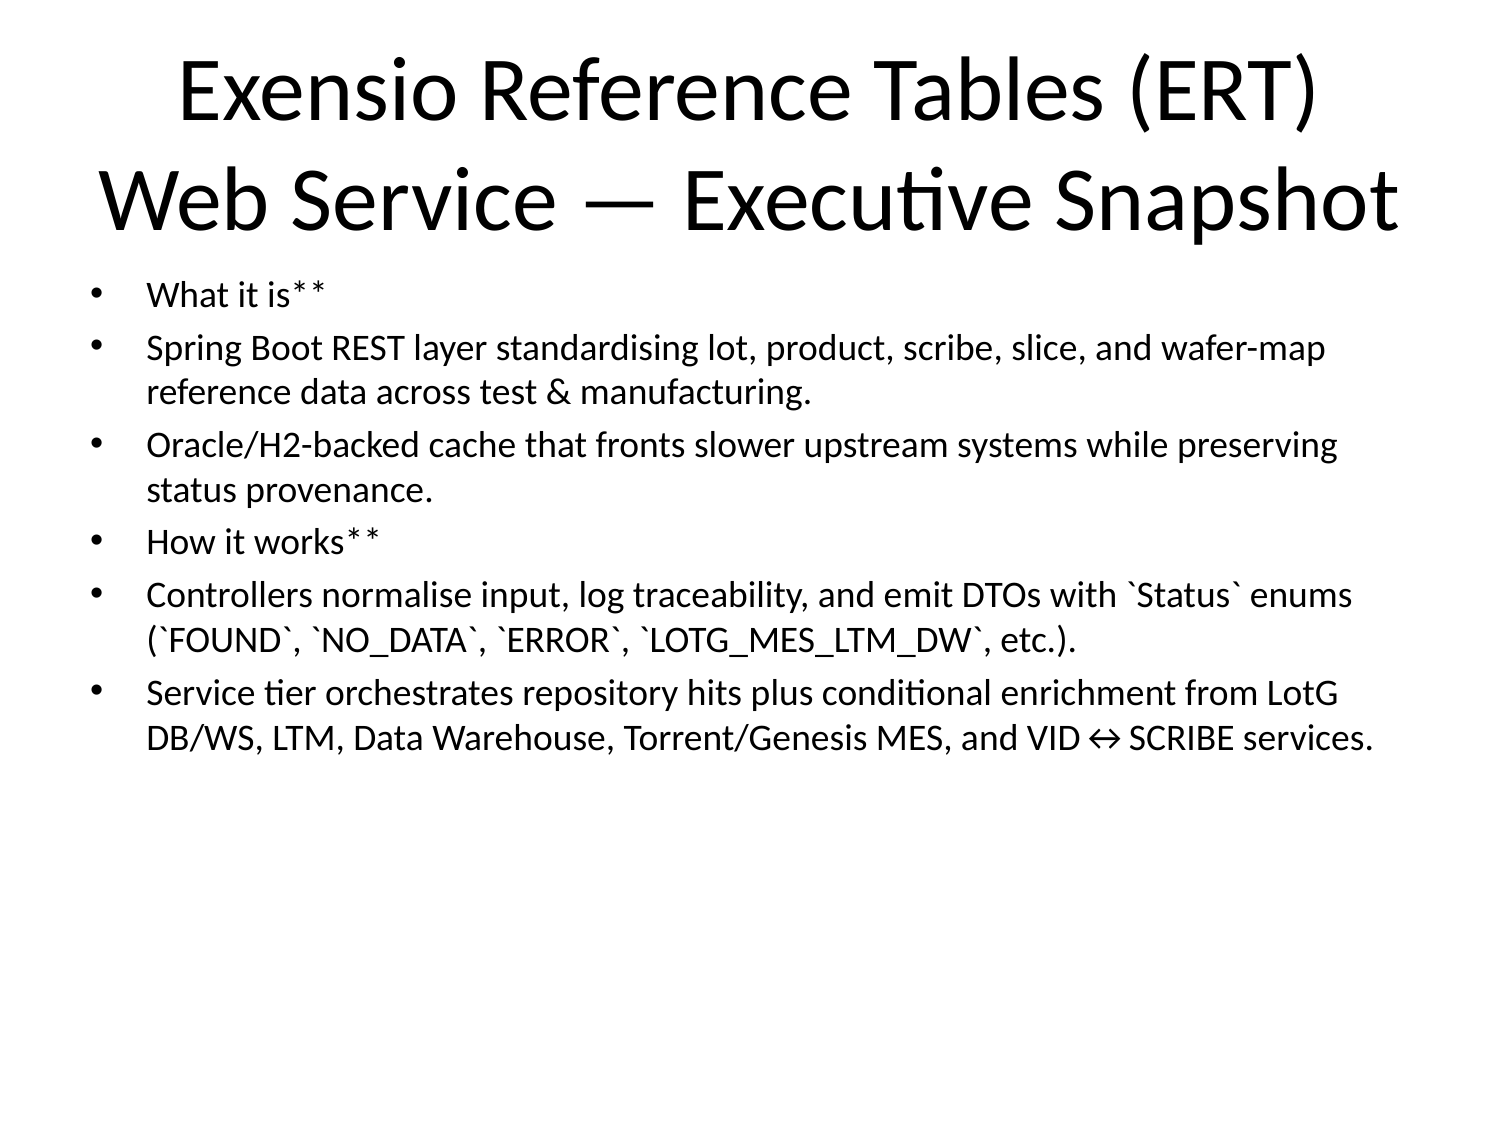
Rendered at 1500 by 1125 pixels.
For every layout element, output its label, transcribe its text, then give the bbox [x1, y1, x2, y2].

list What it is** Spring Boot REST layer standardising lot, product, scribe, slice, and wafer-map reference data across test & manufacturing. Oracle/H2-backed cache that fronts slower upstream systems while preserving status provenance. How it works** Controllers normalise input, log traceability, and emit DTOs with `Status` enums (`FOUND`, `NO_DATA`, `ERROR`, `LOTG_MES_LTM_DW`, etc.). Service tier orchestrates repository hits plus conditional enrichment from LotG DB/WS, LTM, Data Warehouse, Torrent/Genesis MES, and VID↔SCRIBE services. [75, 262, 1425, 1005]
title Exensio Reference Tables (ERT) Web Service — Executive Snapshot [75, 45, 1425, 233]
